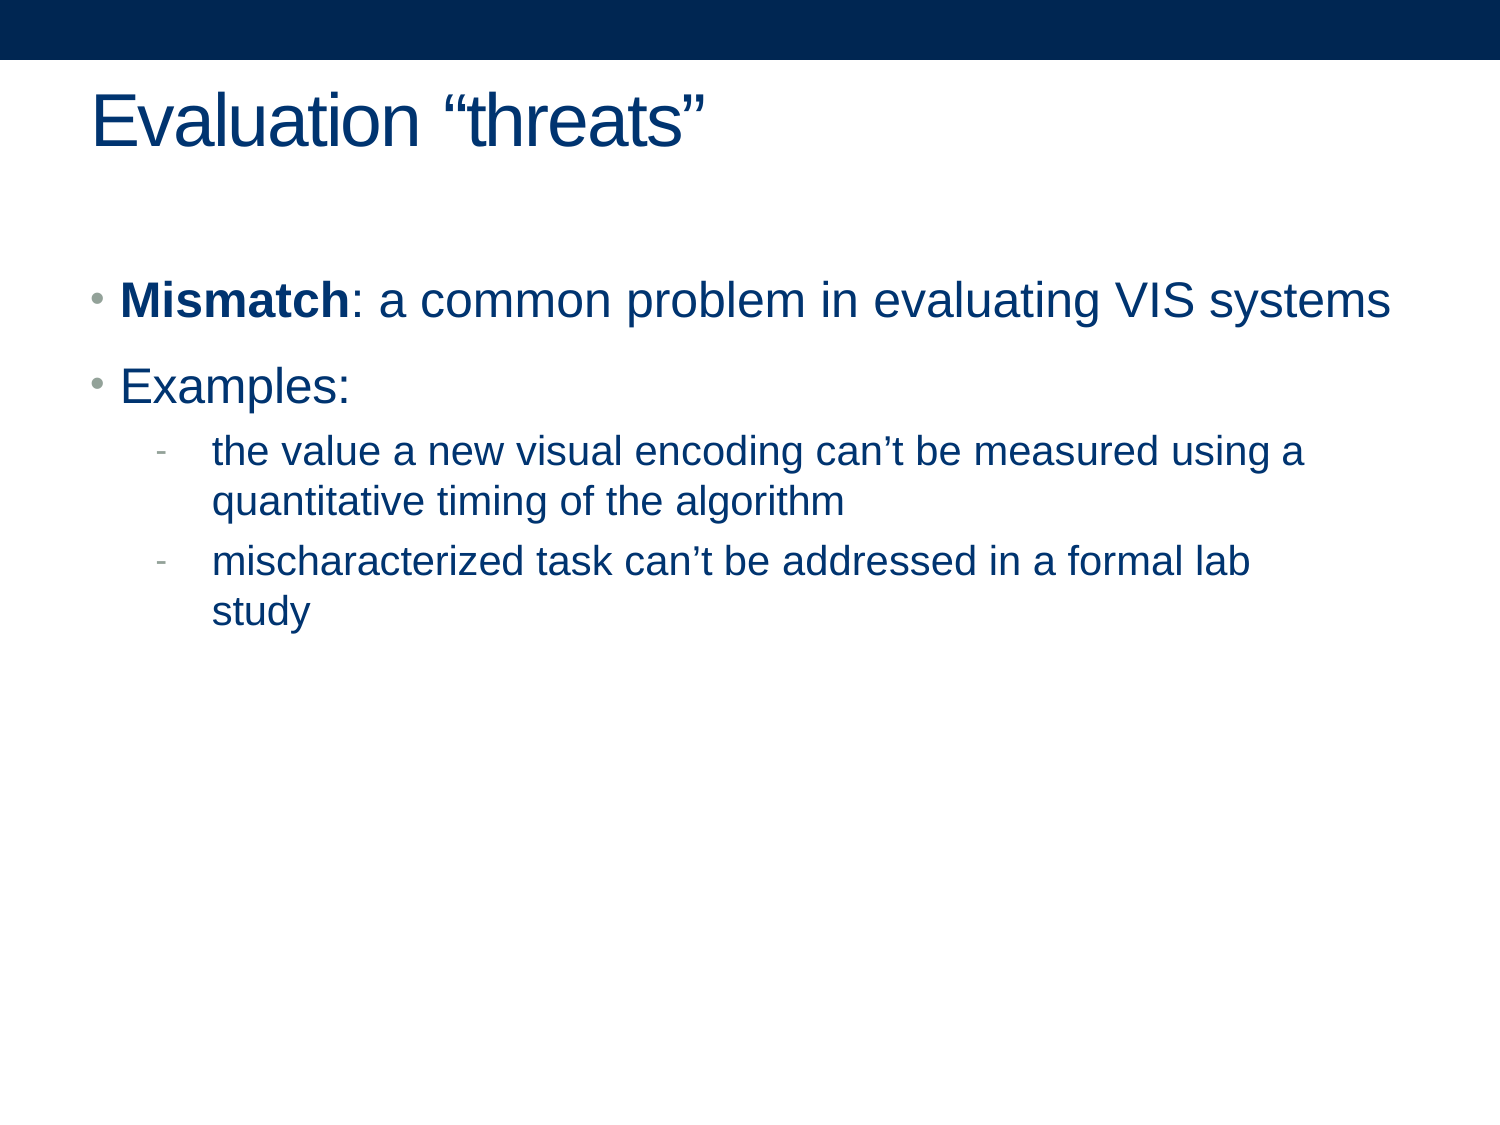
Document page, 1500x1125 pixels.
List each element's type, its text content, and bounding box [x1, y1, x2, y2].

text_box Mismatch: a common problem in evaluating VIS systems Examples: the value a new visual encoding can’t be measured using a quantitative timing of the algorithm mischaracterized task can’t be addressed in a formal lab study [87, 240, 1396, 635]
title Evaluation “threats” [87, 69, 1397, 260]
